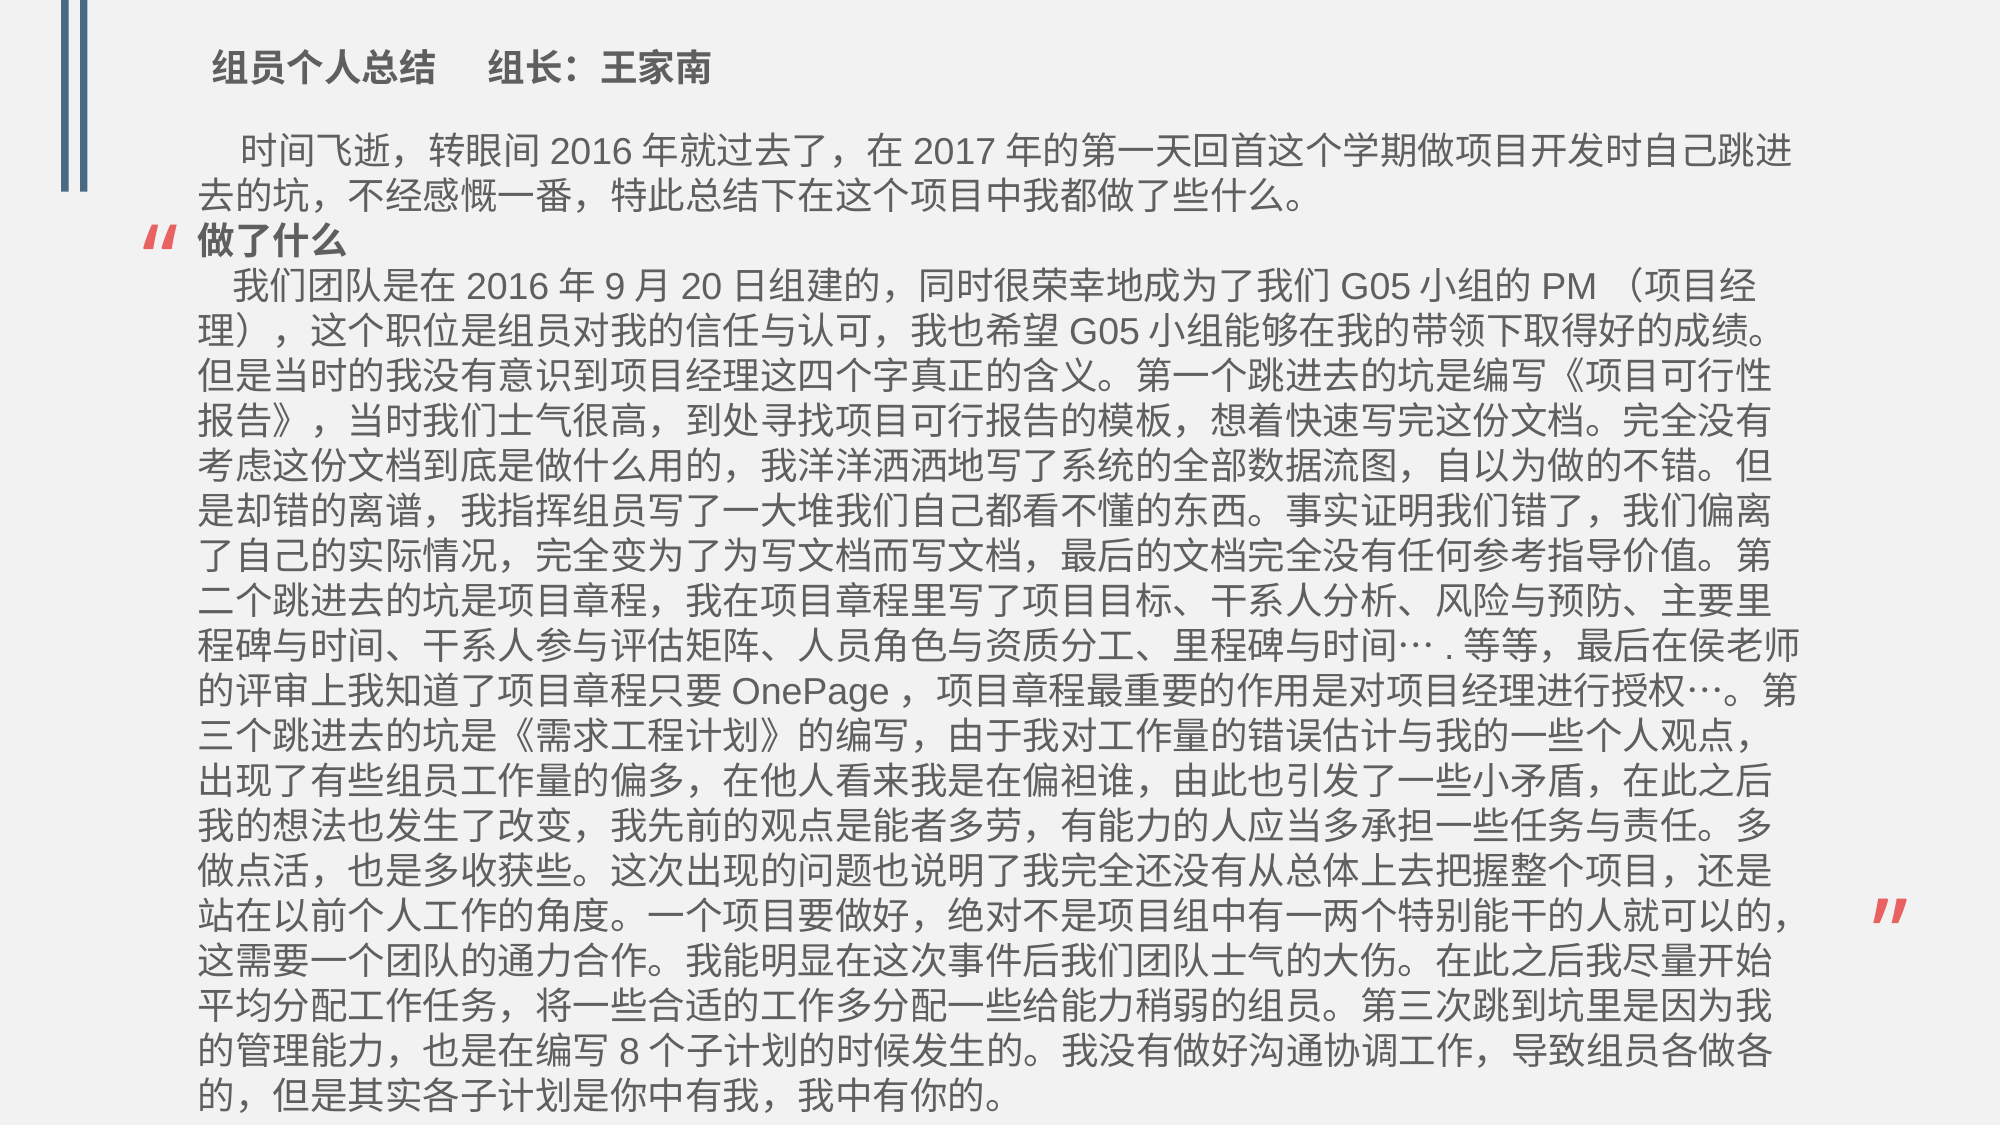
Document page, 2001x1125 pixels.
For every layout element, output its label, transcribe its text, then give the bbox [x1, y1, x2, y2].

text_box 时间飞逝，转眼间2016年就过去了，在2017年的第一天回首这个学期做项目开发时自己跳进去的坑，不经感慨一番，特此总结下在这个项目中我都做了些什么。 做了什么 我们团队是在2016年9月20日组建的，同时很荣幸地成为了我们G05小组的PM（项目经理），这个职位是组员对我的信任与认可，我也希望G05小组能够在我的带领下取得好的成绩。但是当时的我没有意识到项目经理这四个字真正的含义。第一个跳进去的坑是编写《项目可行性报告》，当时我们士气很高，到处寻找项目可行报告的模板，想着快速写完这份文档。完全没有考虑这份文档到底是做什么用的，我洋洋洒洒地写了系统的全部数据流图，自以为做的不错。但是却错的离谱，我指挥组员写了一大堆我们自己都看不懂的东西。事实证明我们错了，我们偏离了自己的实际情况，完全变为了为写文档而写文档，最后的文档完全没有任何参考指导价值。第二个跳进去的坑是项目章程，我在项目章程里写了项目目标、干系人分析、风险与预防、主要里程碑与时间、干系人参与评估矩阵、人员角色与资质分工、里程碑与时间….等等，最后在侯老师的评审上我知道了项目章程只要OnePage，项目章程最重要的作用是对项目经理进行授权…。第三个跳进去的坑是《需求工程计划》的编写，由于我对工作量的错误估计与我的一些个人观点，出现了有些组员工作量的偏多，在他人看来我是在偏袒谁，由此也引发了一些小矛盾，在此之后我的想法也发生了改变，我先前的观点是能者多劳，有能力的人应当多承担一些任务与责任。多做点活，也是多收获些。这次出现的问题也说明了我完全还没有从总体上去把握整个项目，还是站在以前个人工作的角度。一个项目要做好，绝对不是项目组中有一两个特别能干的人就可以的，这需要一个团队的通力合作。我能明显在这次事件后我们团队士气的大伤。在此之后我尽量开始平均分配工作任务，将一些合适的工作多分配一些给能力稍弱的组员。第三次跳到坑里是因为我的管理能力，也是在编写8个子计划的时候发生的。我没有做好沟通协调工作，导致组员各做各的，但是其实各子计划是你中有我，我中有你的。 [183, 119, 1822, 1125]
text_box “ [105, 188, 183, 324]
text_box 组员个人总结 组长：王家南 [197, 37, 1543, 97]
text_box ” [1835, 863, 1946, 999]
